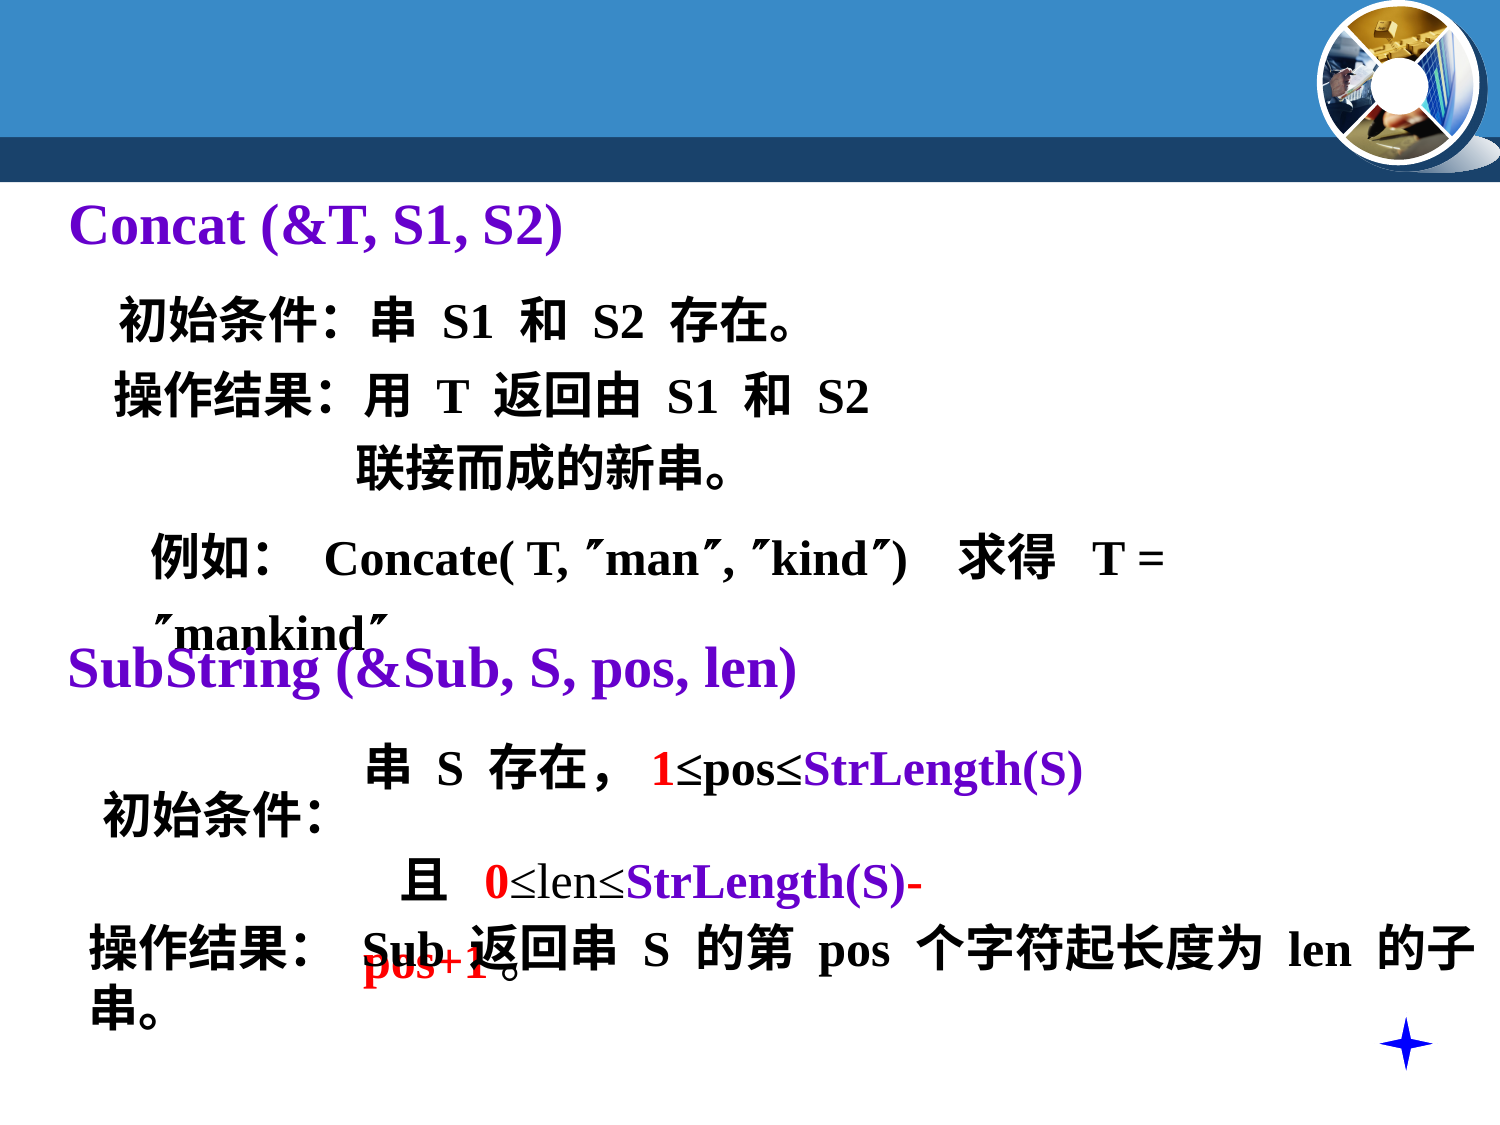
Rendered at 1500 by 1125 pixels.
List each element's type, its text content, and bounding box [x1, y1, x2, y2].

picture [1418, 29, 1474, 137]
text_box 操作结果： Sub 返回串 S 的第 pos 个字符起长度为 len 的子串。 [88, 916, 1500, 1037]
text_box SubString (&Sub, S, pos, len) 初始条件： [53, 621, 857, 852]
picture [1347, 6, 1448, 63]
picture [1322, 30, 1379, 134]
text_box 串 S 存在，1≤pos≤StrLength(S) 且 0≤len≤StrLength(S)-pos+1。 [348, 680, 1115, 916]
title Concat (&T, S1, S2) 初始条件：串 S1 和 S2 存在。 操作结果：用 T 返回由 S1 和 S2 联接而成的新串。 [53, 160, 1022, 508]
text_box 例如： Concate( T, man, kind) 求得 T = mankind [135, 503, 1400, 669]
picture [1345, 105, 1449, 160]
text_box [1374, 1037, 1438, 1075]
